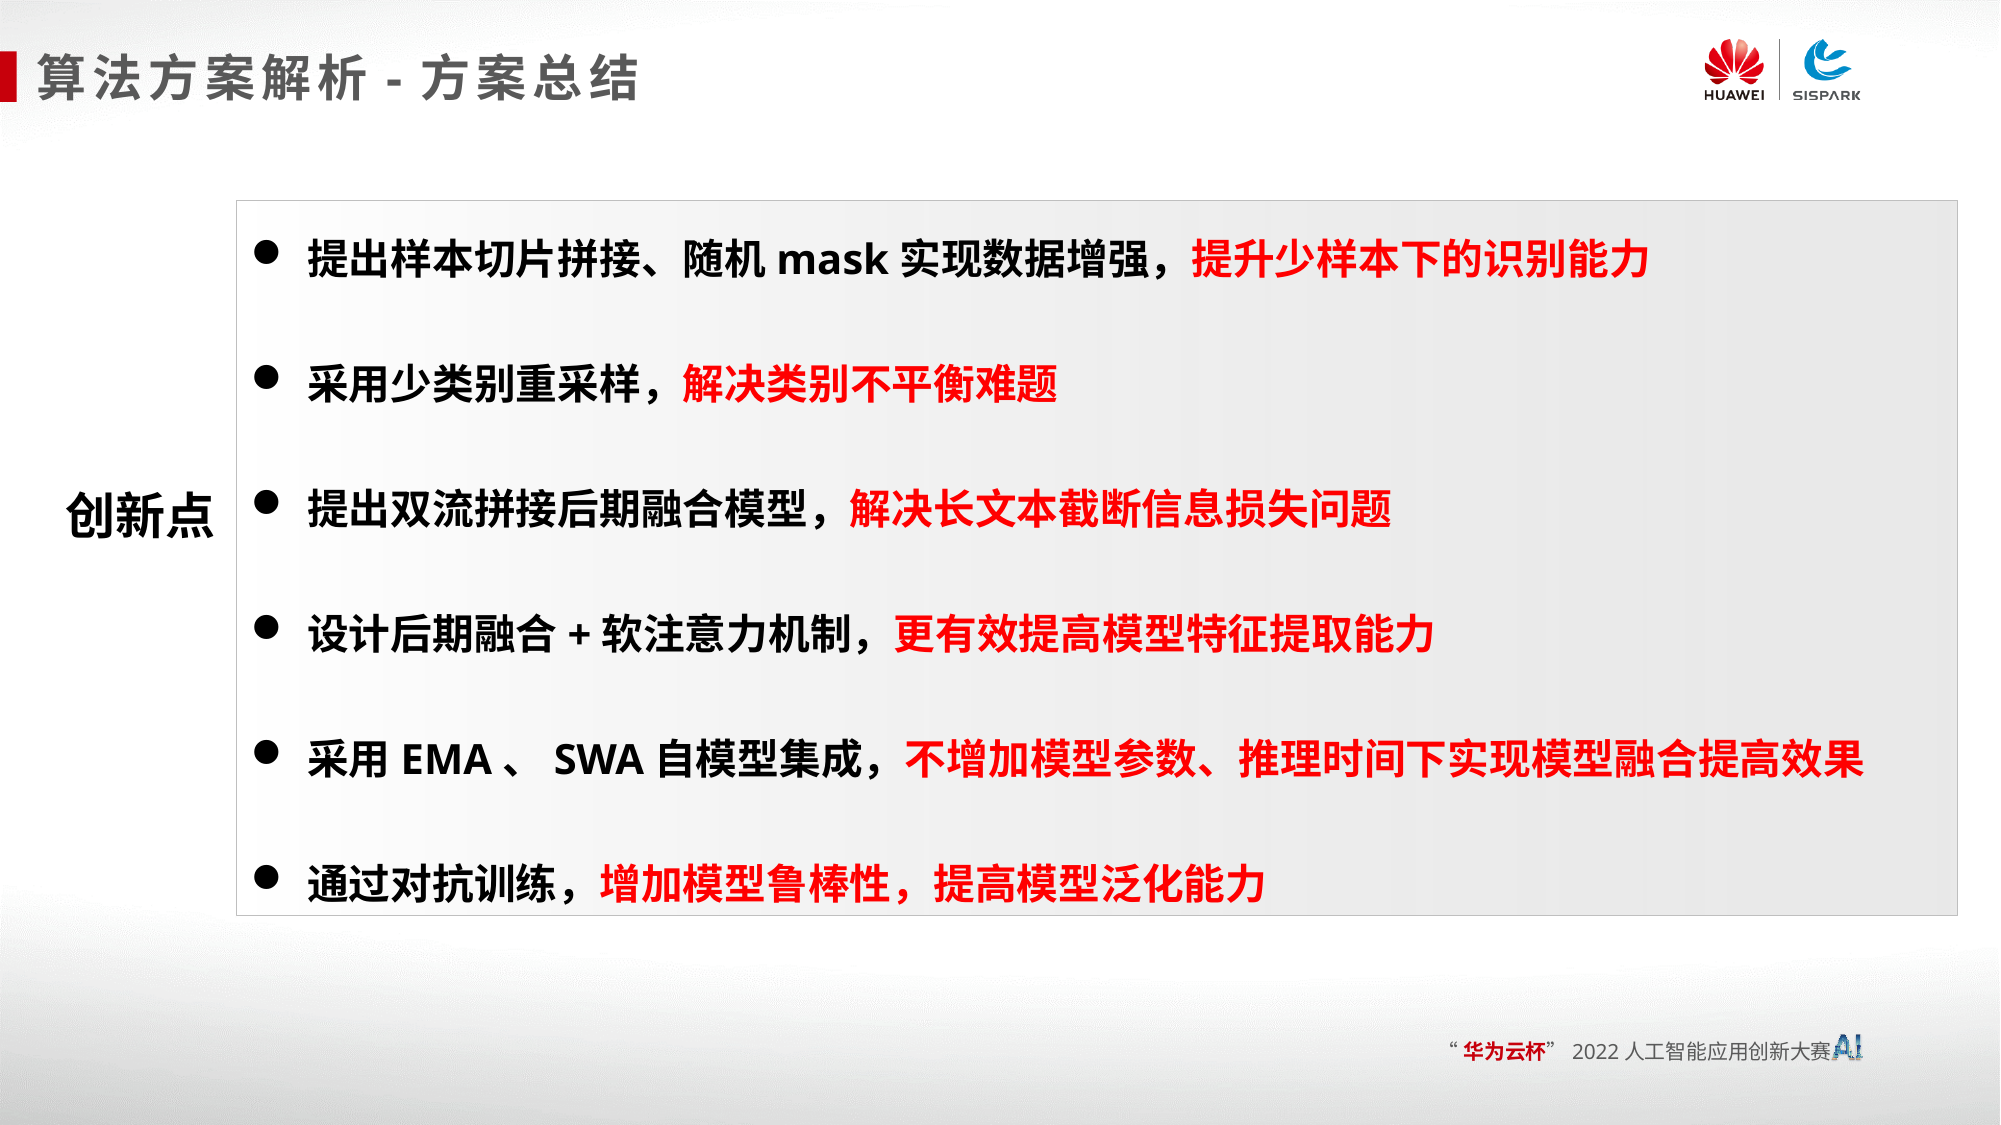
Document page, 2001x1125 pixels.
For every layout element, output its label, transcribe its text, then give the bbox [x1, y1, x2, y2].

text_box 算法方案解析-方案总结 [21, 39, 877, 115]
text_box 创新点 [43, 466, 237, 562]
picture [0, 0, 2000, 1125]
text_box 提出样本切片拼接、随机mask实现数据增强，提升少样本下的识别能力 采用少类别重采样，解决类别不平衡难题 提出双流拼接后期融合模型，解决长文本截断信息损失问题 设计后期融合+软注意力机制，更有效提高模型特征提取能力 采用EMA、SWA自模型集成，不增加模型参数、推理时间下实现模型融合提高效果 通过对抗训练，增加模型鲁棒性，提高模型泛化能力 [236, 200, 1958, 916]
